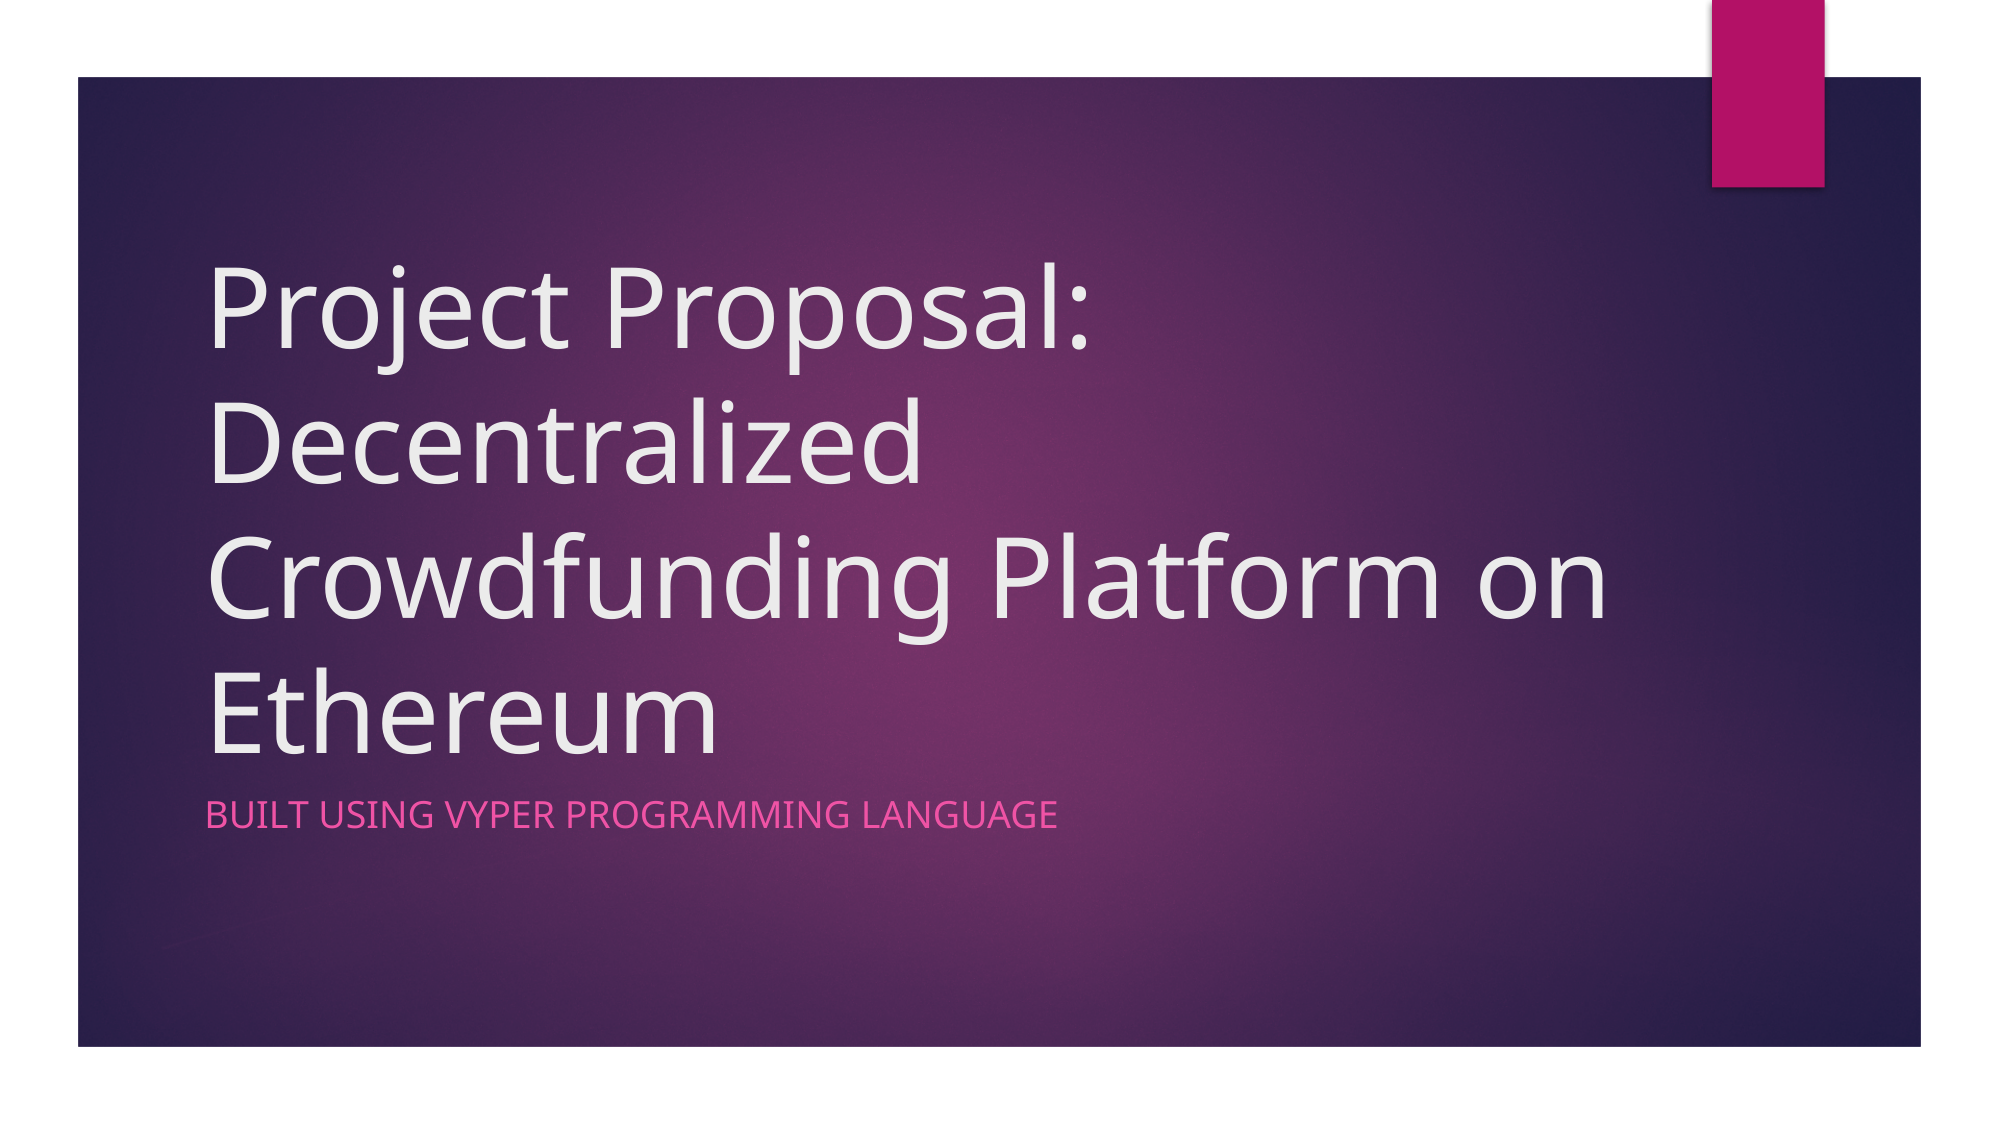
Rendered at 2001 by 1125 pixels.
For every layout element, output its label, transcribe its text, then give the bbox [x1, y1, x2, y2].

title Project Proposal: Decentralized Crowdfunding Platform on Ethereum [189, 344, 1638, 783]
subtitle Built using Vyper Programming Language [189, 783, 1638, 925]
